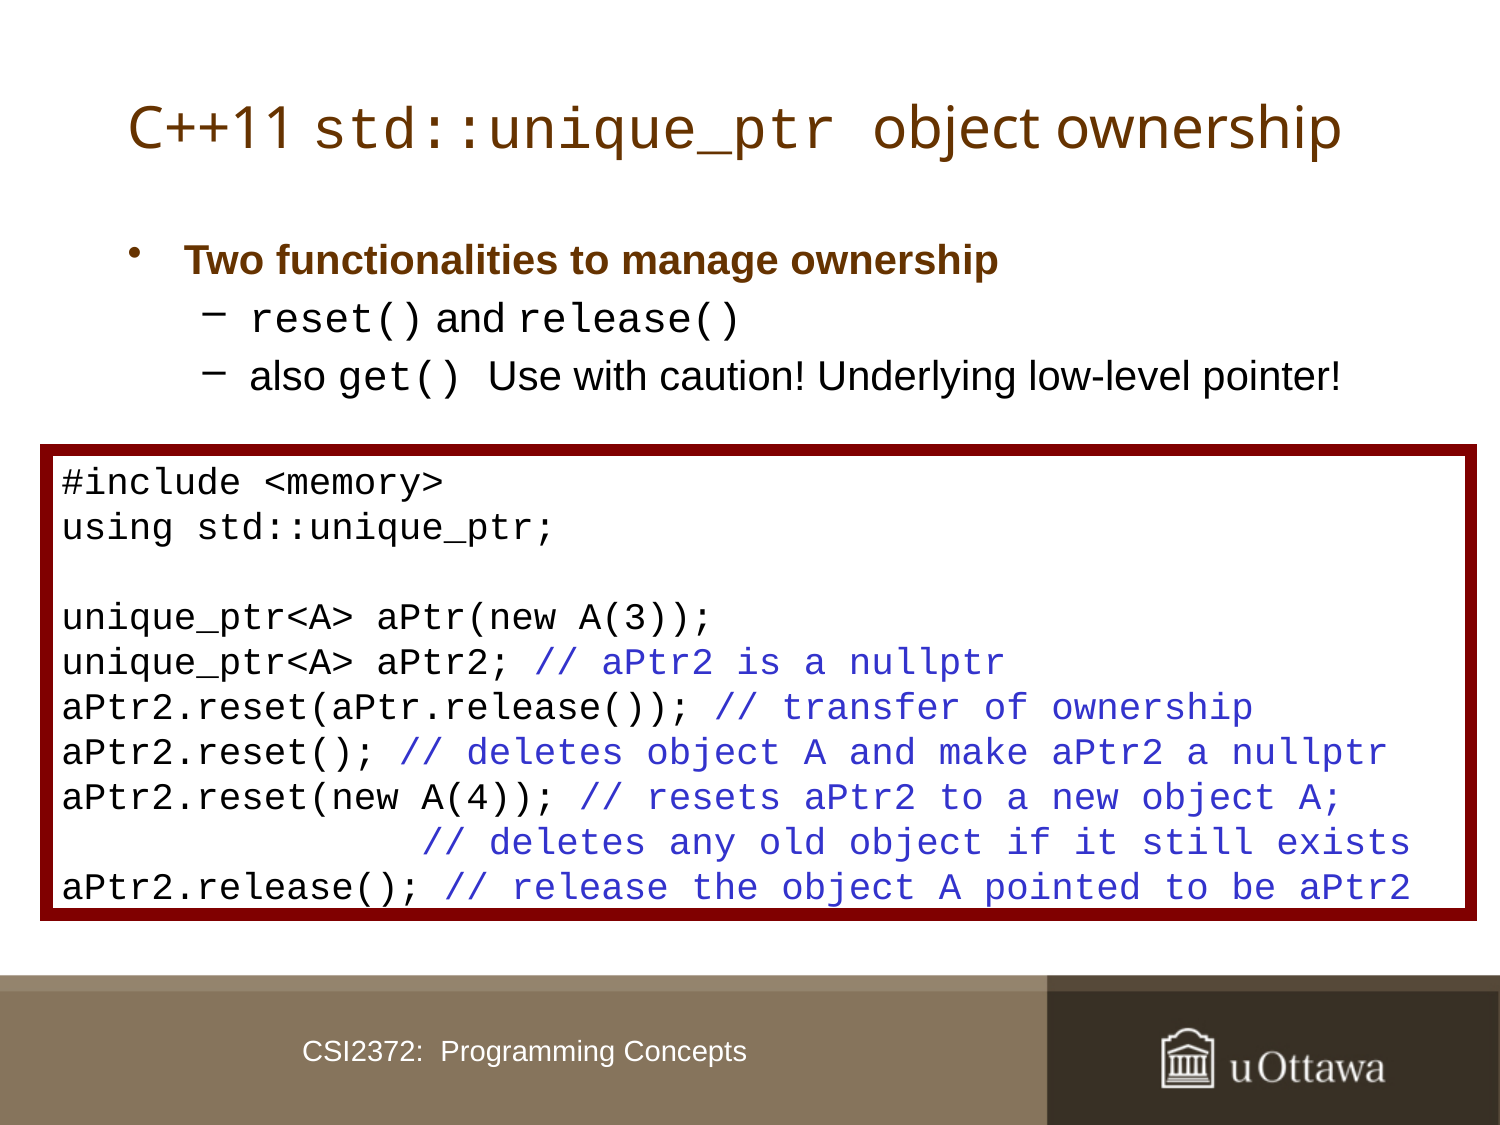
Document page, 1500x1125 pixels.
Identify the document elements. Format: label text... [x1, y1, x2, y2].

list Two functionalities to manage ownership reset() and release() also get() Use with caution! Underlying low-level pointer! [112, 224, 1388, 449]
title C++11 std::unique_ptr object ownership [112, 62, 1388, 188]
text_box #include <memory> using std::unique_ptr; unique_ptr<A> aPtr(new A(3)); unique_ptr<A> aPtr2; // aPtr2 is a nullptr aPtr2.reset(aPtr.release()); // transfer of ownership aPtr2.reset(); // deletes object A and make aPtr2 a nullptr aPtr2.reset(new A(4)); // resets aPtr2 to a new object A; // deletes any old object if it still exists aPtr2.release(); // release the object A pointed to be aPtr2 [46, 449, 1472, 915]
picture [0, 0, 1500, 1125]
footer CSI2372: Programming Concepts [49, 1024, 1001, 1076]
list Two functionalities to manage ownership reset() and release() also get() Use with caution! Underlying low-level pointer! [112, 915, 1388, 925]
